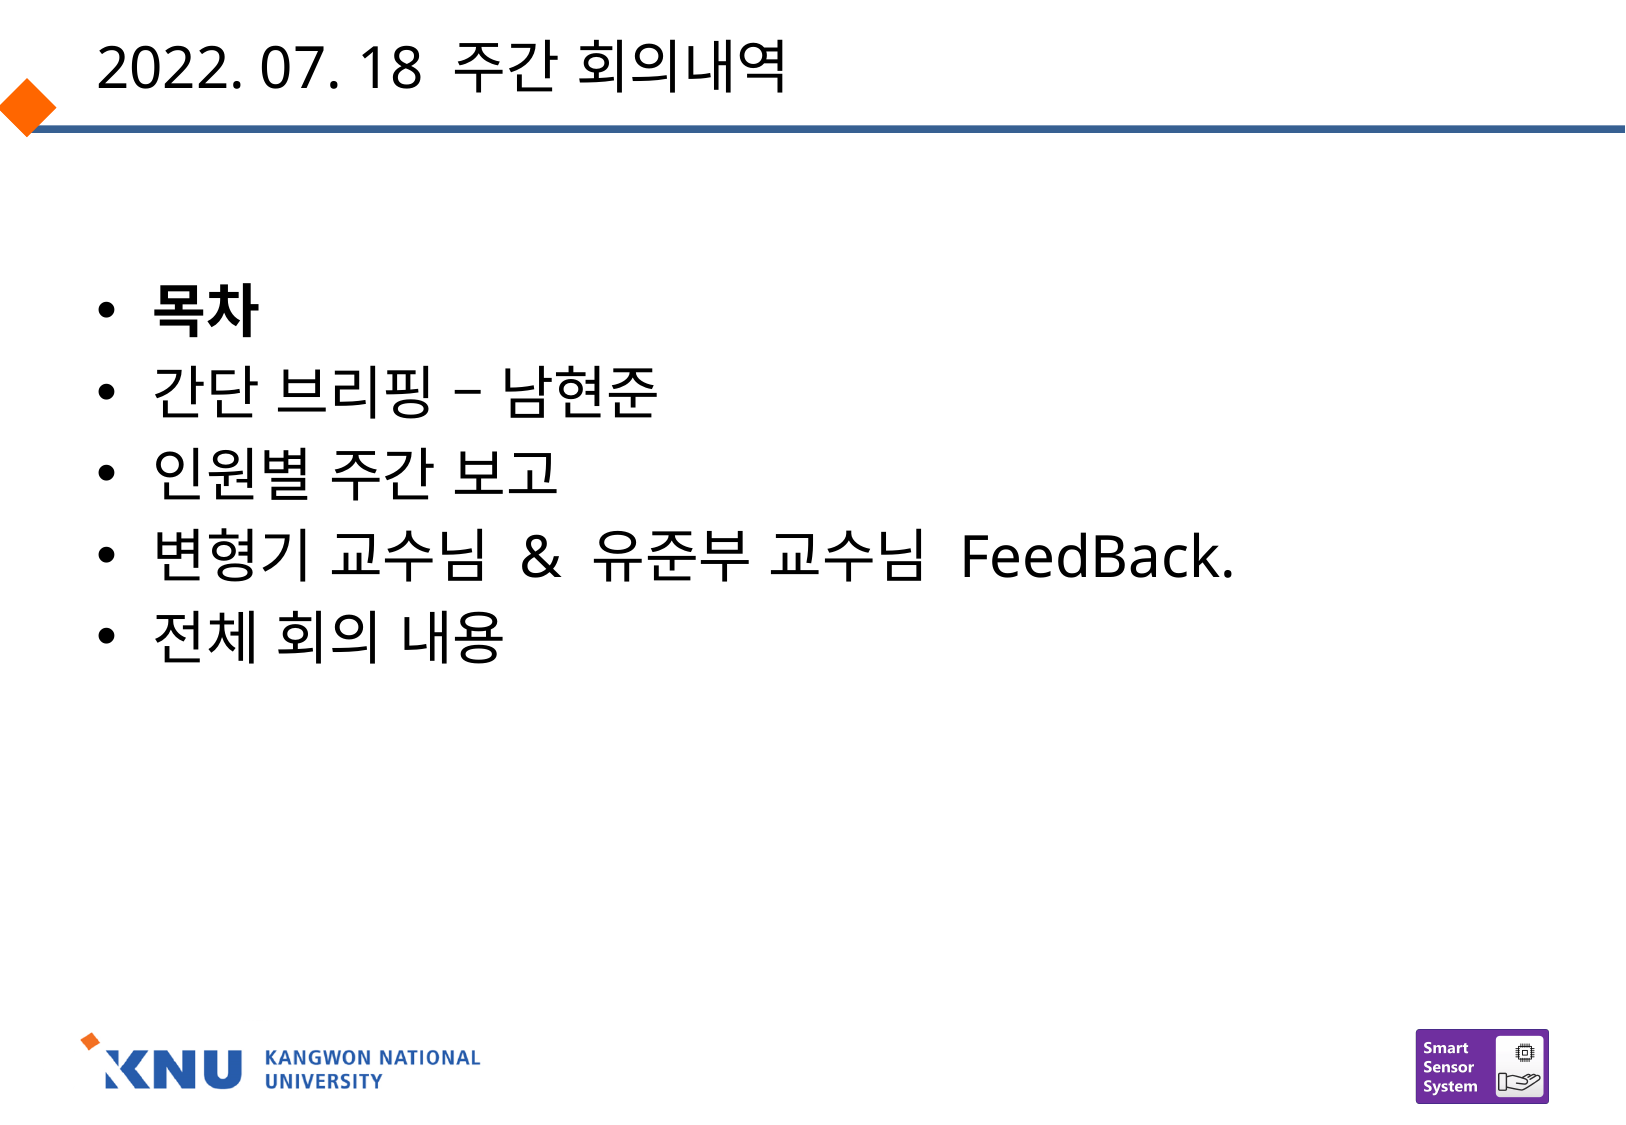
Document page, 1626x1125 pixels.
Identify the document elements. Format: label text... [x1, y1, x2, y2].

picture [1413, 1029, 1549, 1106]
picture [18, 1012, 518, 1106]
list 목차 간단 브리핑 – 남현준 인원별 주간 보고 변형기 교수님 & 유준부 교수님 FeedBack. 전체 회의 내용 [81, 267, 1544, 905]
title 2022. 07. 18 주간 회의내역 [81, 19, 1544, 112]
